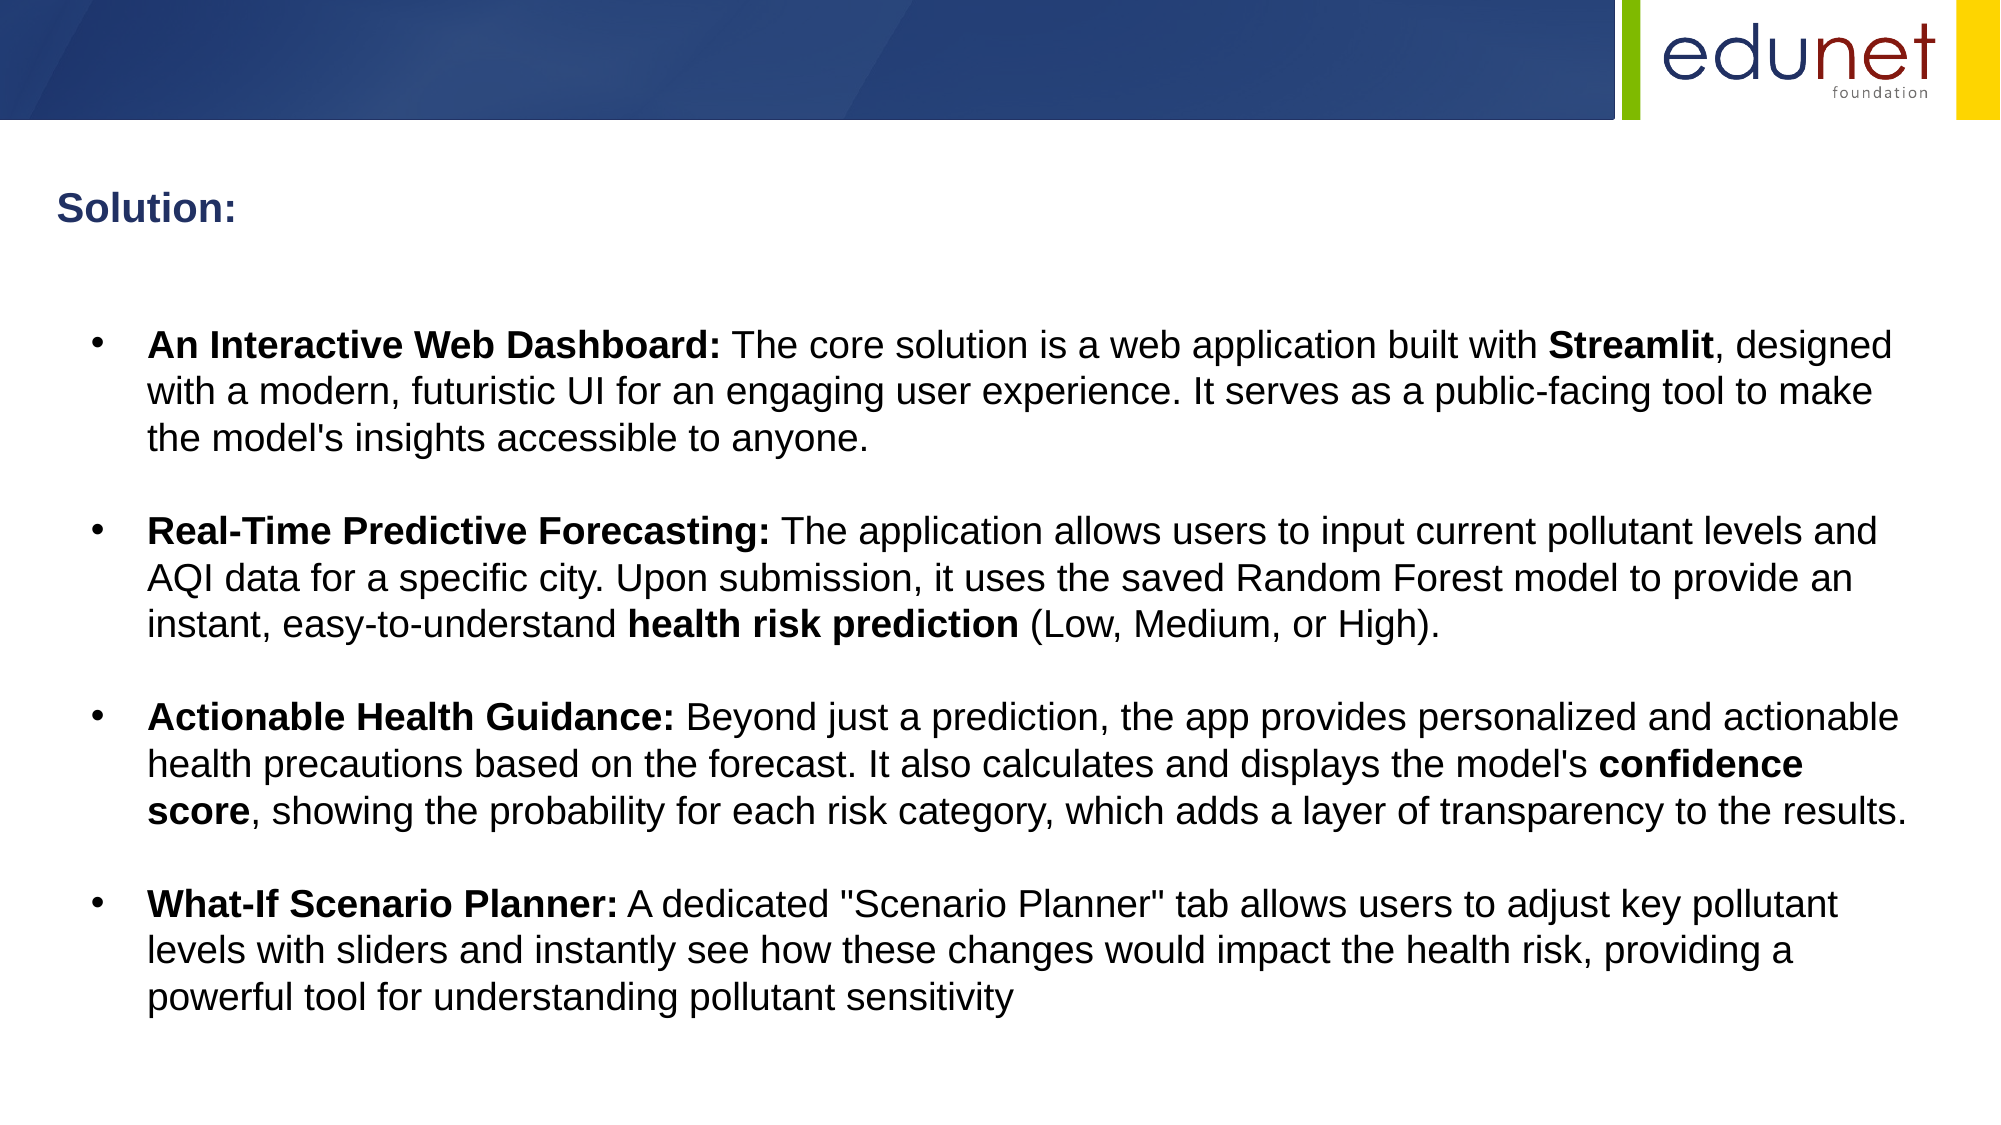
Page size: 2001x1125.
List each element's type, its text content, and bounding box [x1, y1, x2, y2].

picture [1652, 12, 1948, 108]
text_box Solution: [41, 172, 1043, 238]
text_box An Interactive Web Dashboard: The core solution is a web application built with Streamlit, designed with a modern, futuristic UI for an engaging user experience. It serves as a public-facing tool to make the model's insights accessible to anyone. Real-Time Predictive Forecasting: The application allows users to input current pollutant levels and AQI data for a specific city. Upon submission, it uses the saved Random Forest model to provide an instant, easy-to-understand health risk prediction (Low, Medium, or High). Actionable Health Guidance: Beyond just a prediction, the app provides personalized and actionable health precautions based on the forecast. It also calculates and displays the model's confidence score, showing the probability for each risk category, which adds a layer of transparency to the results. What-If Scenario Planner: A dedicated "Scenario Planner" tab allows users to adjust key pollutant levels with sliders and instantly see how these changes would impact the health risk, providing a powerful tool for understanding pollutant sensitivity [76, 311, 1924, 1026]
